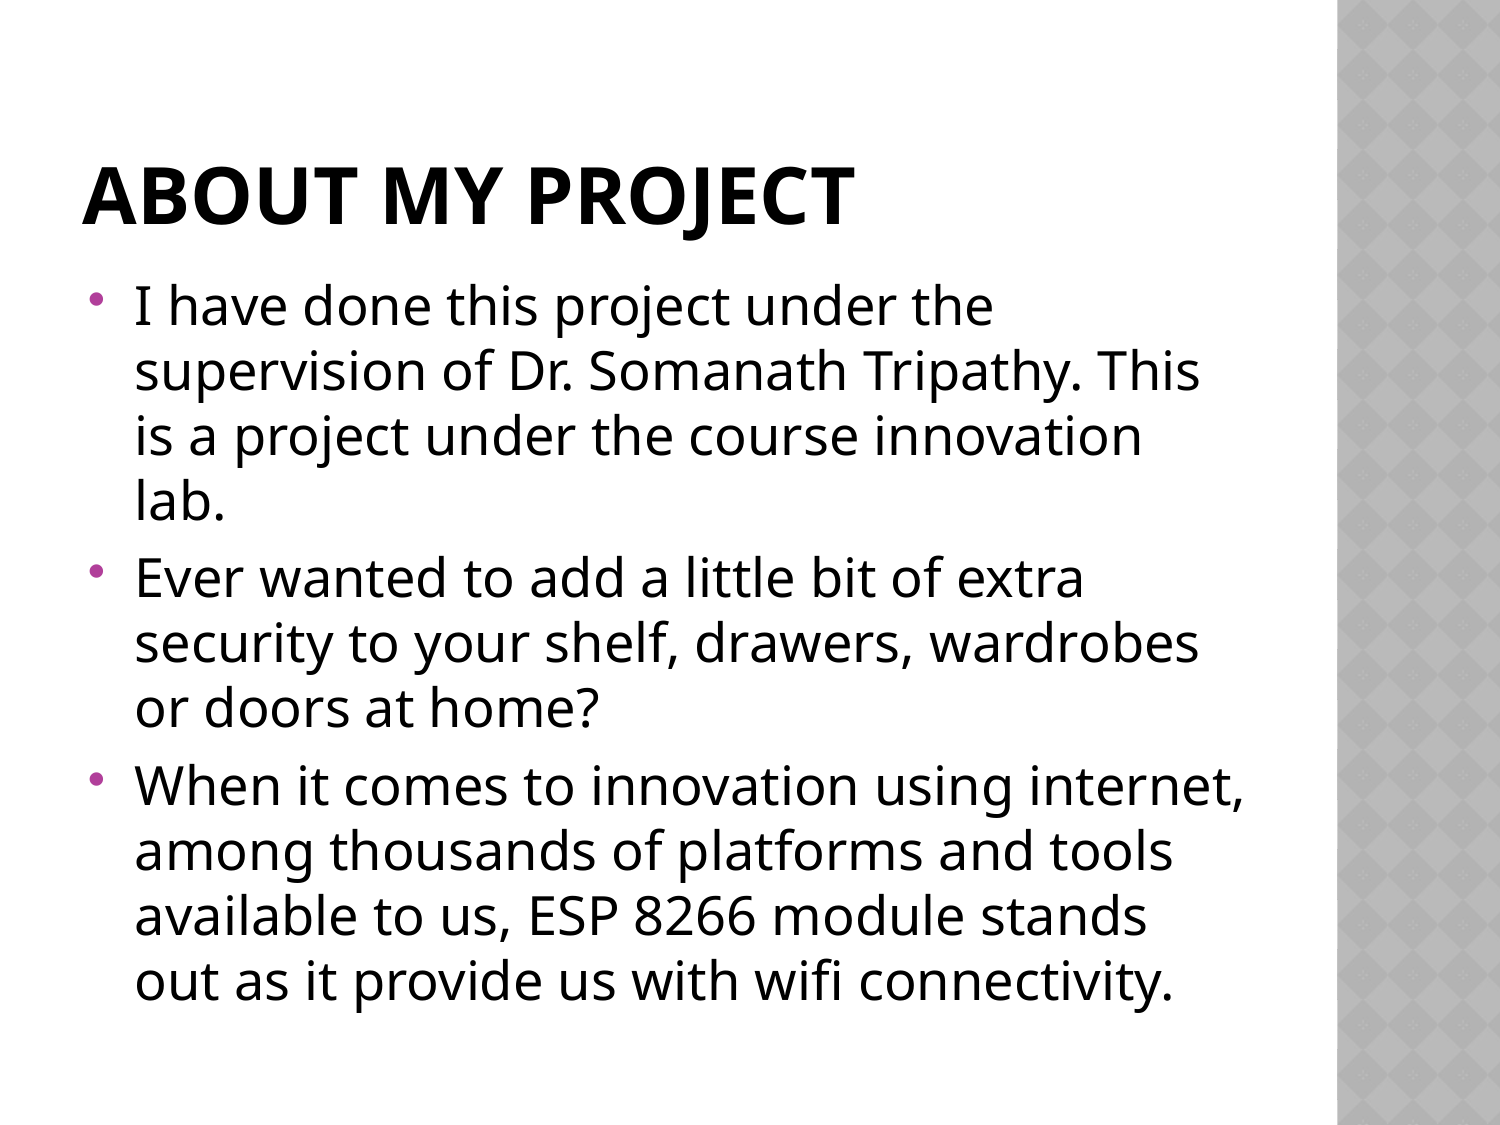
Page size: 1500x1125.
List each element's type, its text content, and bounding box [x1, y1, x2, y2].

title About my Project [75, 52, 1263, 240]
list I have done this project under the supervision of Dr. Somanath Tripathy. This is a project under the course innovation lab. Ever wanted to add a little bit of extra security to your shelf, drawers, wardrobes or doors at home? When it comes to innovation using internet, among thousands of platforms and tools available to us, ESP 8266 module stands out as it provide us with wifi connectivity. [75, 264, 1263, 1059]
